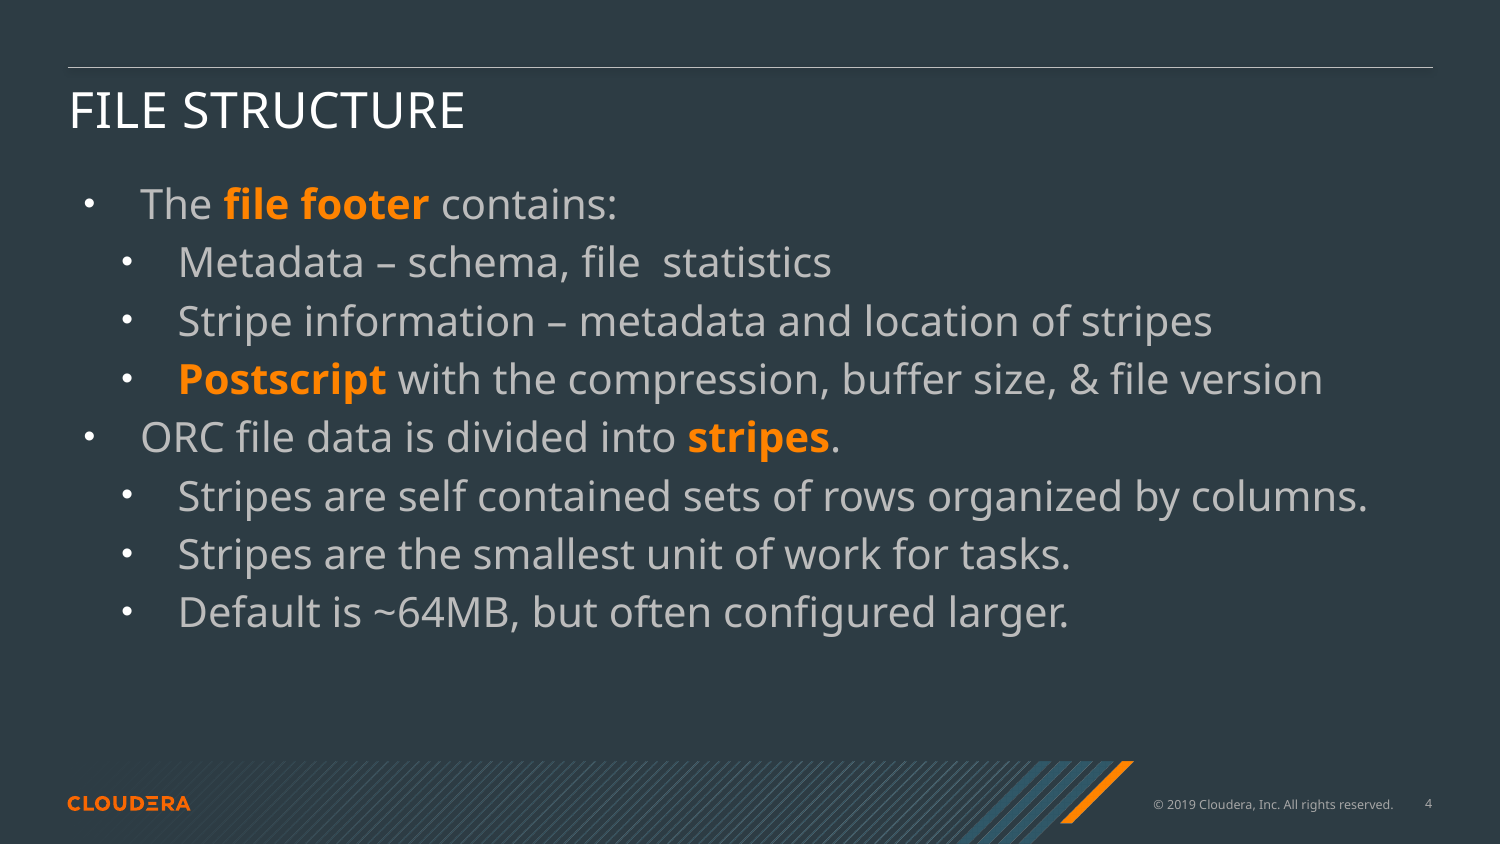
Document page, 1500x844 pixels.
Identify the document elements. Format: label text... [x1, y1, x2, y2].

list The file footer contains: Metadata – schema, file statistics Stripe information – metadata and location of stripes Postscript with the compression, buffer size, & file version ORC file data is divided into stripes. Stripes are self contained sets of rows organized by columns. Stripes are the smallest unit of work for tasks. Default is ~64MB, but often configured larger. [68, 170, 1432, 744]
picture [0, 761, 1134, 844]
title File Structure [68, 75, 1432, 144]
